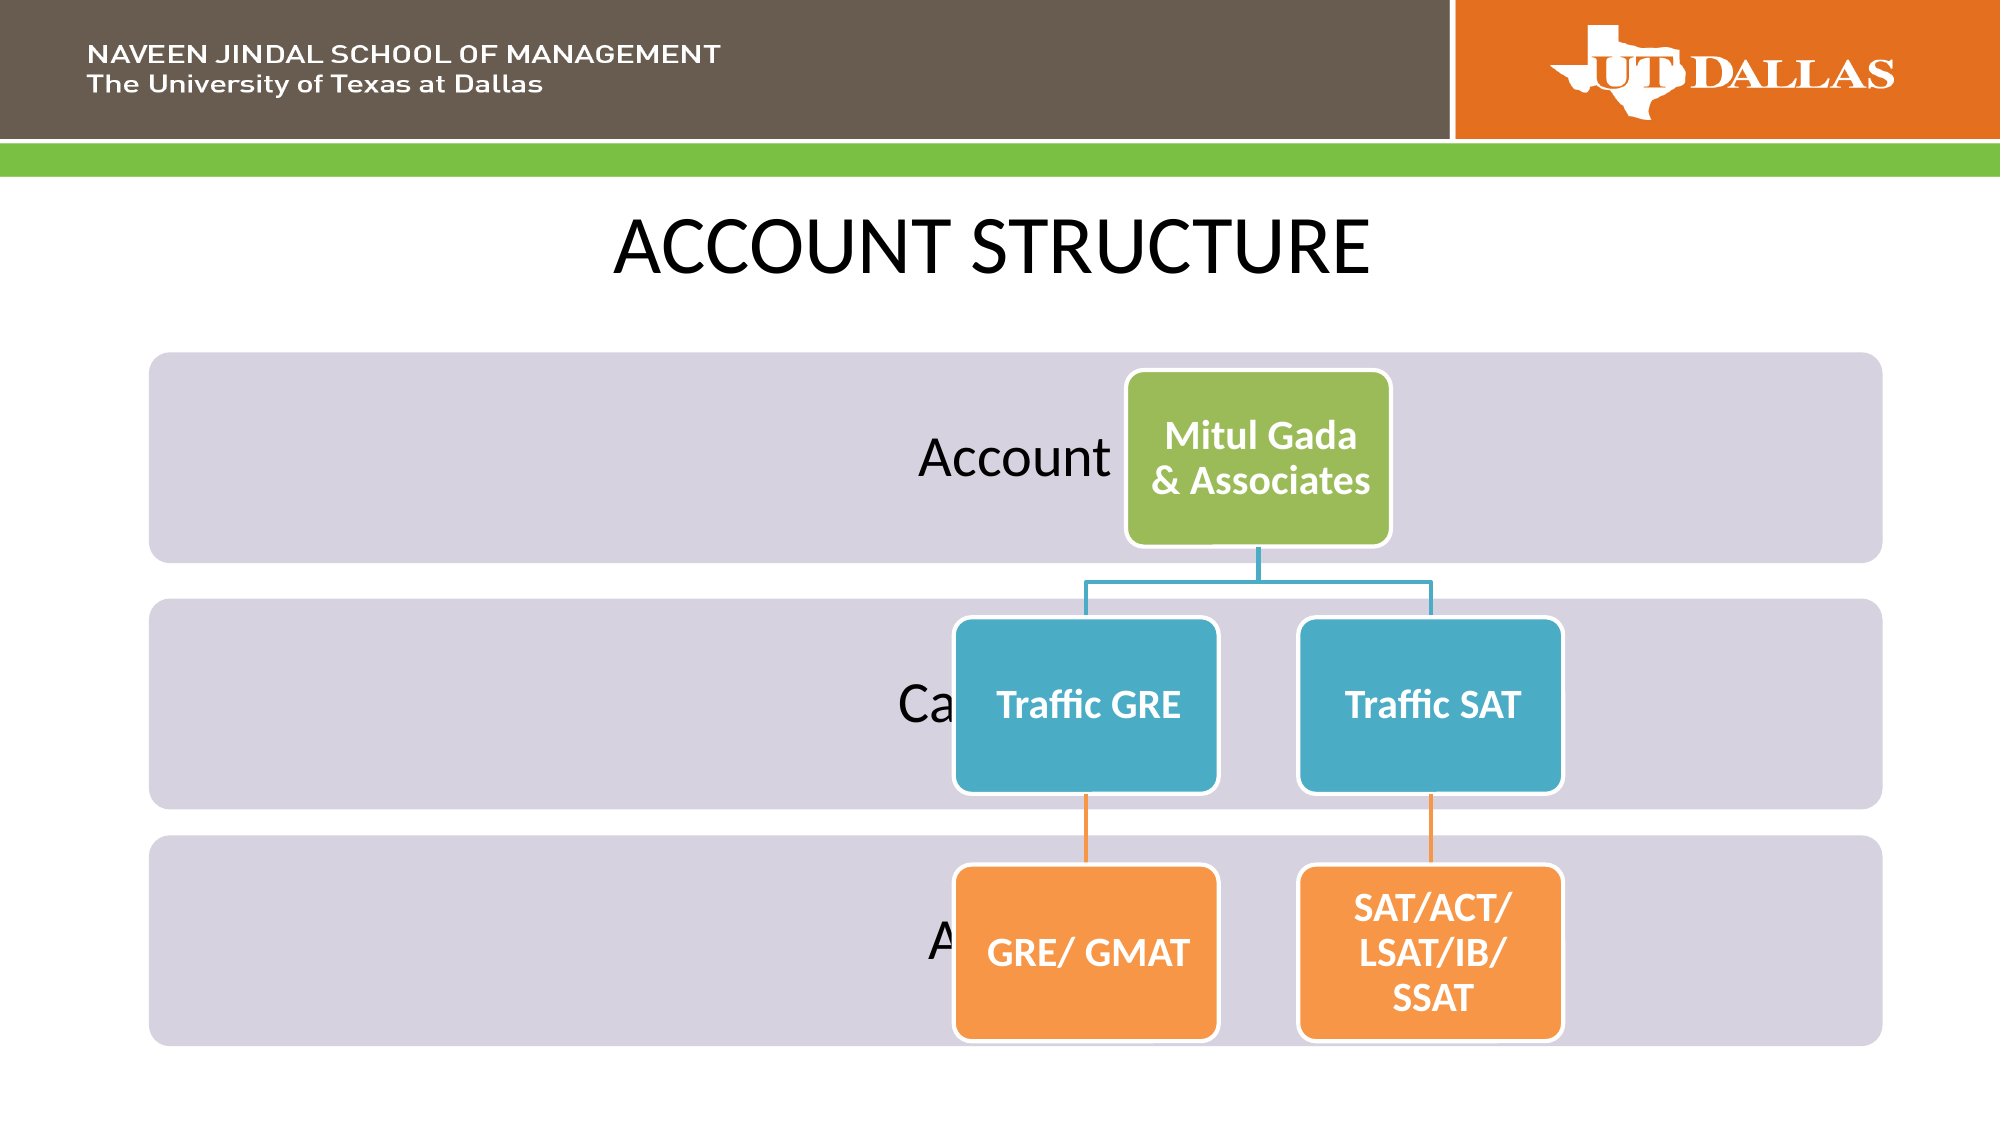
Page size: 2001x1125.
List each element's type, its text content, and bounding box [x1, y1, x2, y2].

picture [0, 0, 2000, 1125]
title ACCOUNT STRUCTURE [205, 153, 1781, 326]
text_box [148, 351, 1883, 1056]
